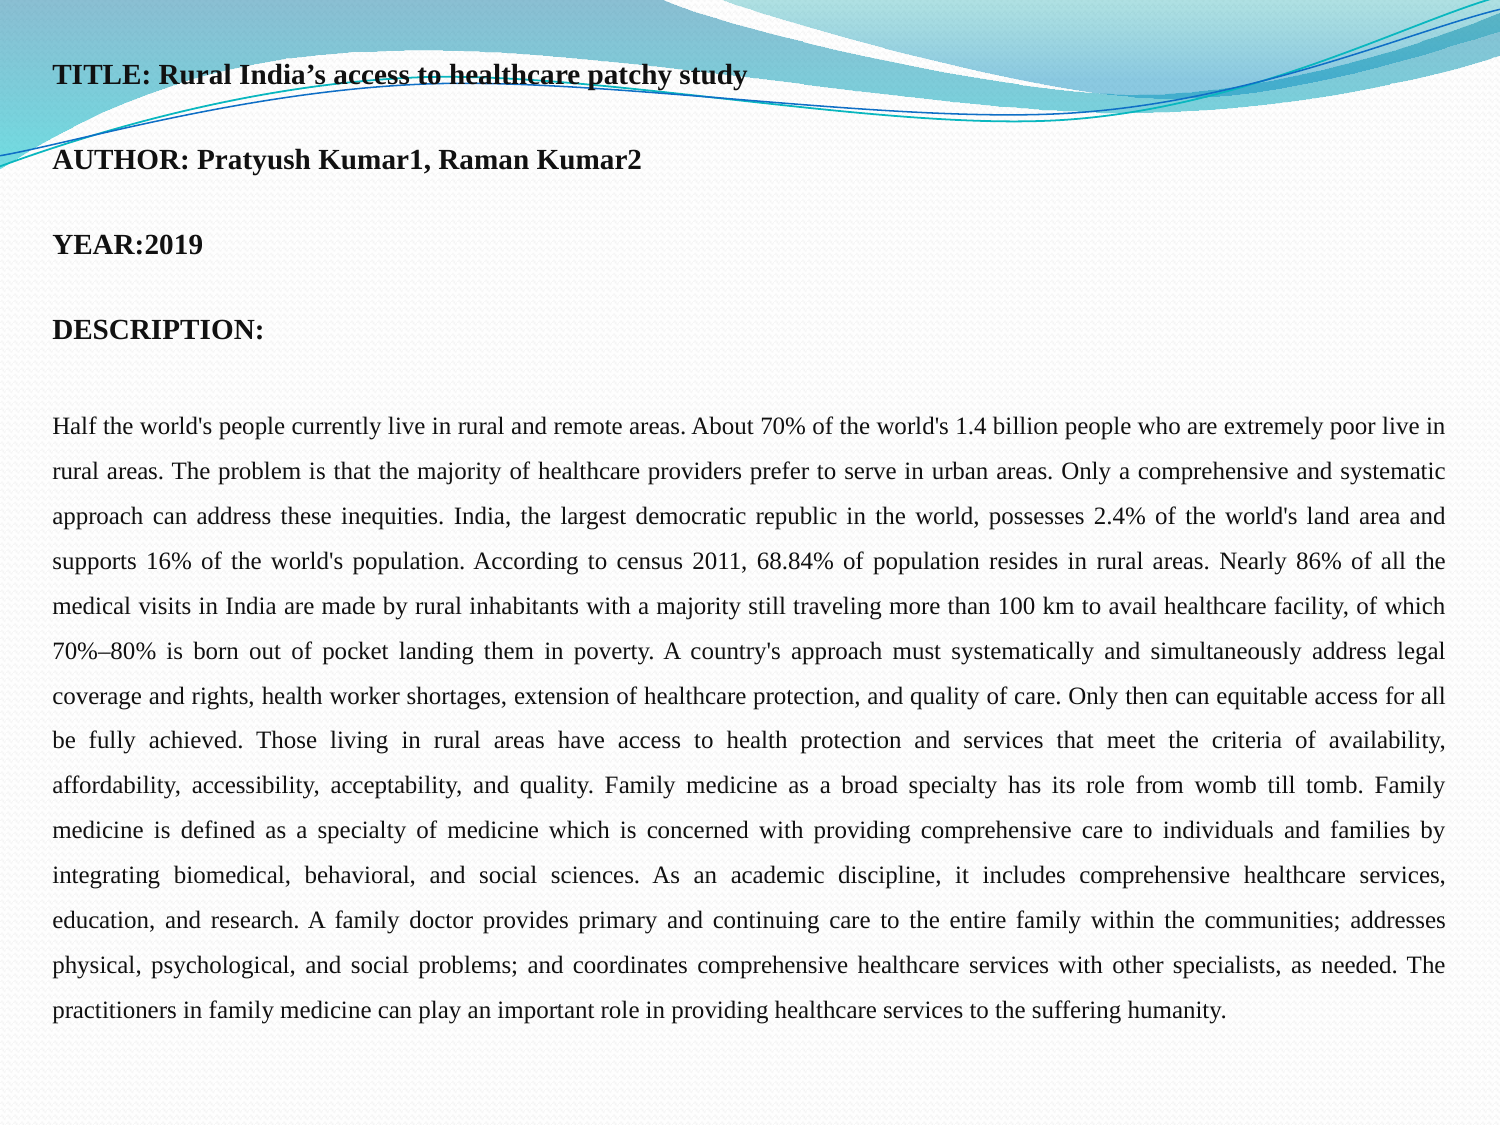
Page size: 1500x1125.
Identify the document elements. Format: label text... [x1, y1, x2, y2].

text_box TITLE: Rural India’s access to healthcare patchy study AUTHOR: Pratyush Kumar1, Raman Kumar2 YEAR:2019 DESCRIPTION: Half the world's people currently live in rural and remote areas. About 70% of the world's 1.4 billion people who are extremely poor live in rural areas. The problem is that the majority of healthcare providers prefer to serve in urban areas. Only a comprehensive and systematic approach can address these inequities. India, the largest democratic republic in the world, possesses 2.4% of the world's land area and supports 16% of the world's population. According to census 2011, 68.84% of population resides in rural areas. Nearly 86% of all the medical visits in India are made by rural inhabitants with a majority still traveling more than 100 km to avail healthcare facility, of which 70%–80% is born out of pocket landing them in poverty. A country's approach must systematically and simultaneously address legal coverage and rights, health worker shortages, extension of healthcare protection, and quality of care. Only then can equitable access for all be fully achieved. Those living in rural areas have access to health protection and services that meet the criteria of availability, affordability, accessibility, acceptability, and quality. Family medicine as a broad specialty has its role from womb till tomb. Family medicine is defined as a specialty of medicine which is concerned with providing comprehensive care to individuals and families by integrating biomedical, behavioral, and social sciences. As an academic discipline, it includes comprehensive healthcare services, education, and research. A family doctor provides primary and continuing care to the entire family within the communities; addresses physical, psychological, and social problems; and coordinates comprehensive healthcare services with other specialists, as needed. The practitioners in family medicine can play an important role in providing healthcare services to the suffering humanity. [37, 47, 1463, 1031]
